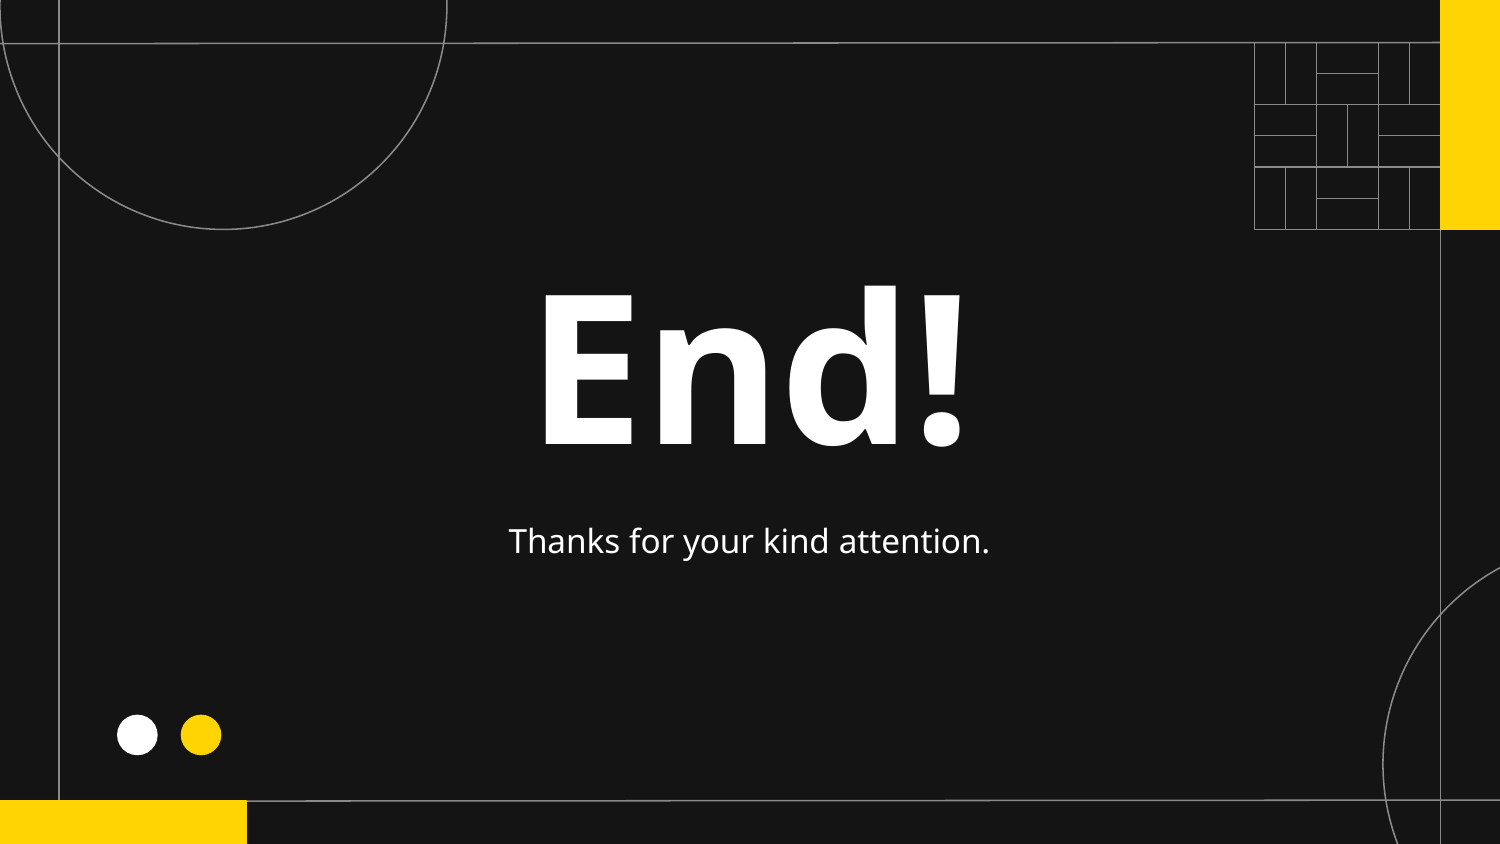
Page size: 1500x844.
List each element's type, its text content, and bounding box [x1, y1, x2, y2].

subtitle Thanks for your kind attention. [350, 504, 1150, 604]
title End! [350, 221, 1150, 501]
